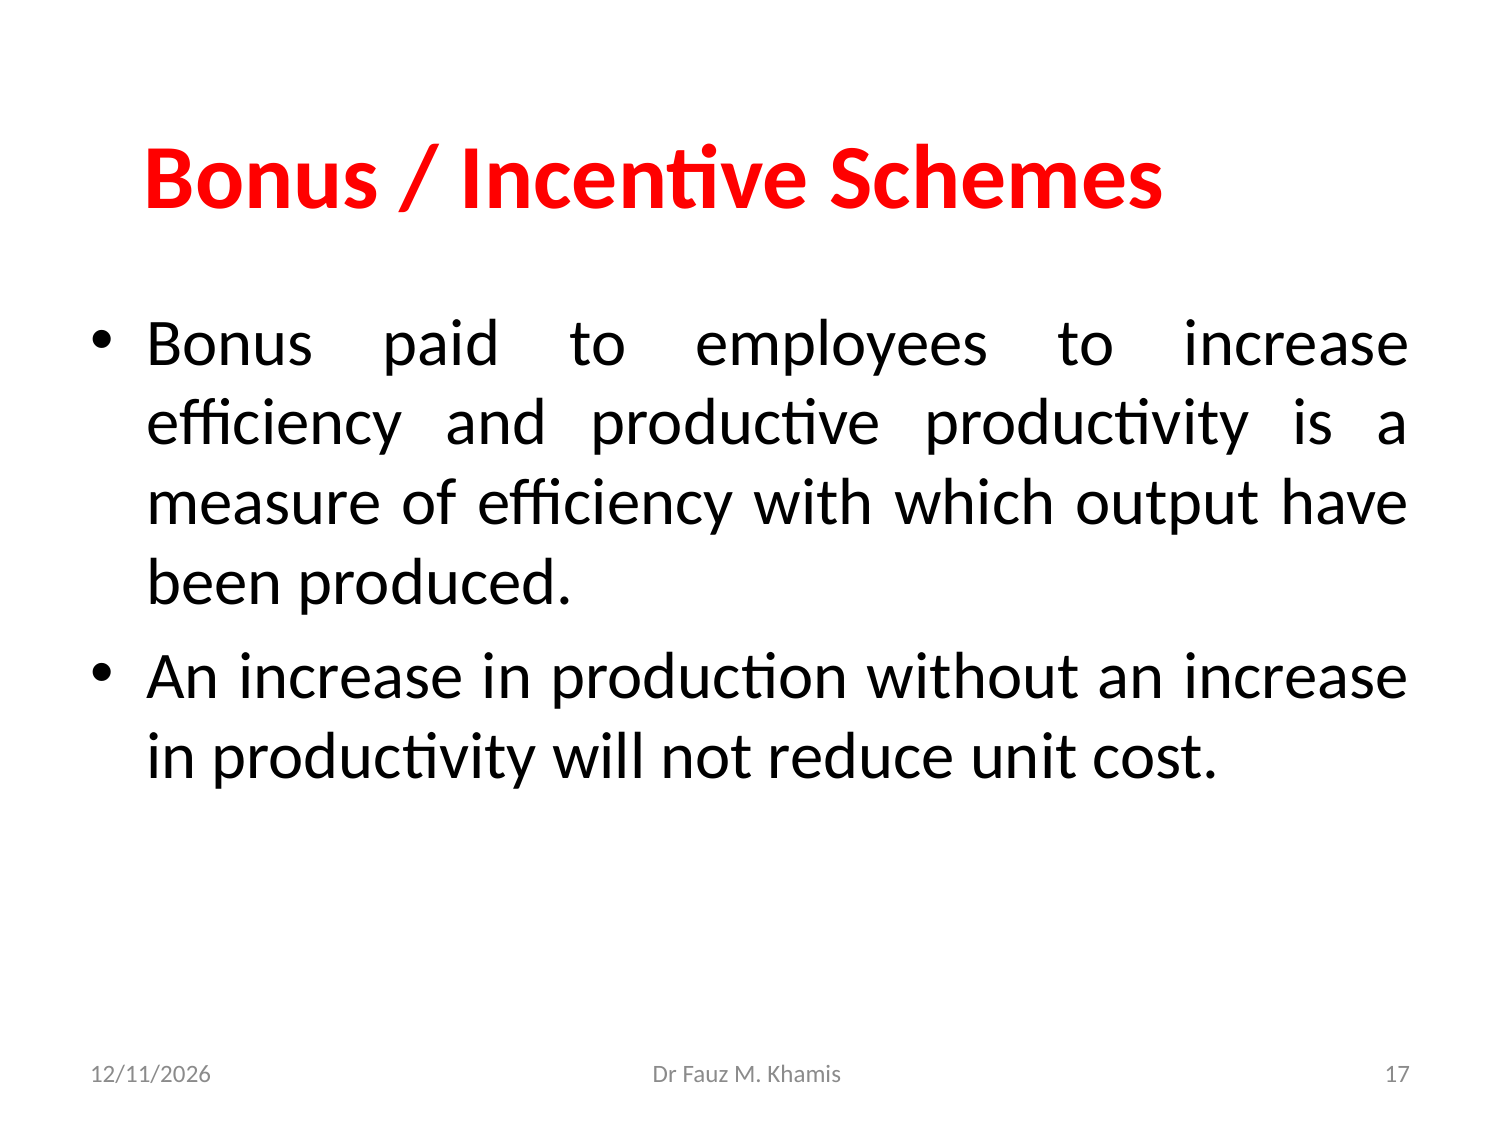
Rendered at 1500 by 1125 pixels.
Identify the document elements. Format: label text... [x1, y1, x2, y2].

footer Dr Fauz M. Khamis [512, 1042, 988, 1103]
slide_number 17 [1074, 1042, 1425, 1103]
list Bonus paid to employees to increase efficiency and productive productivity is a measure of efficiency with which output have been produced. An increase in production without an increase in productivity will not reduce unit cost. [75, 290, 1425, 1034]
title Bonus / Incentive Schemes [75, 78, 1235, 266]
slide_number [75, 1042, 425, 1103]
